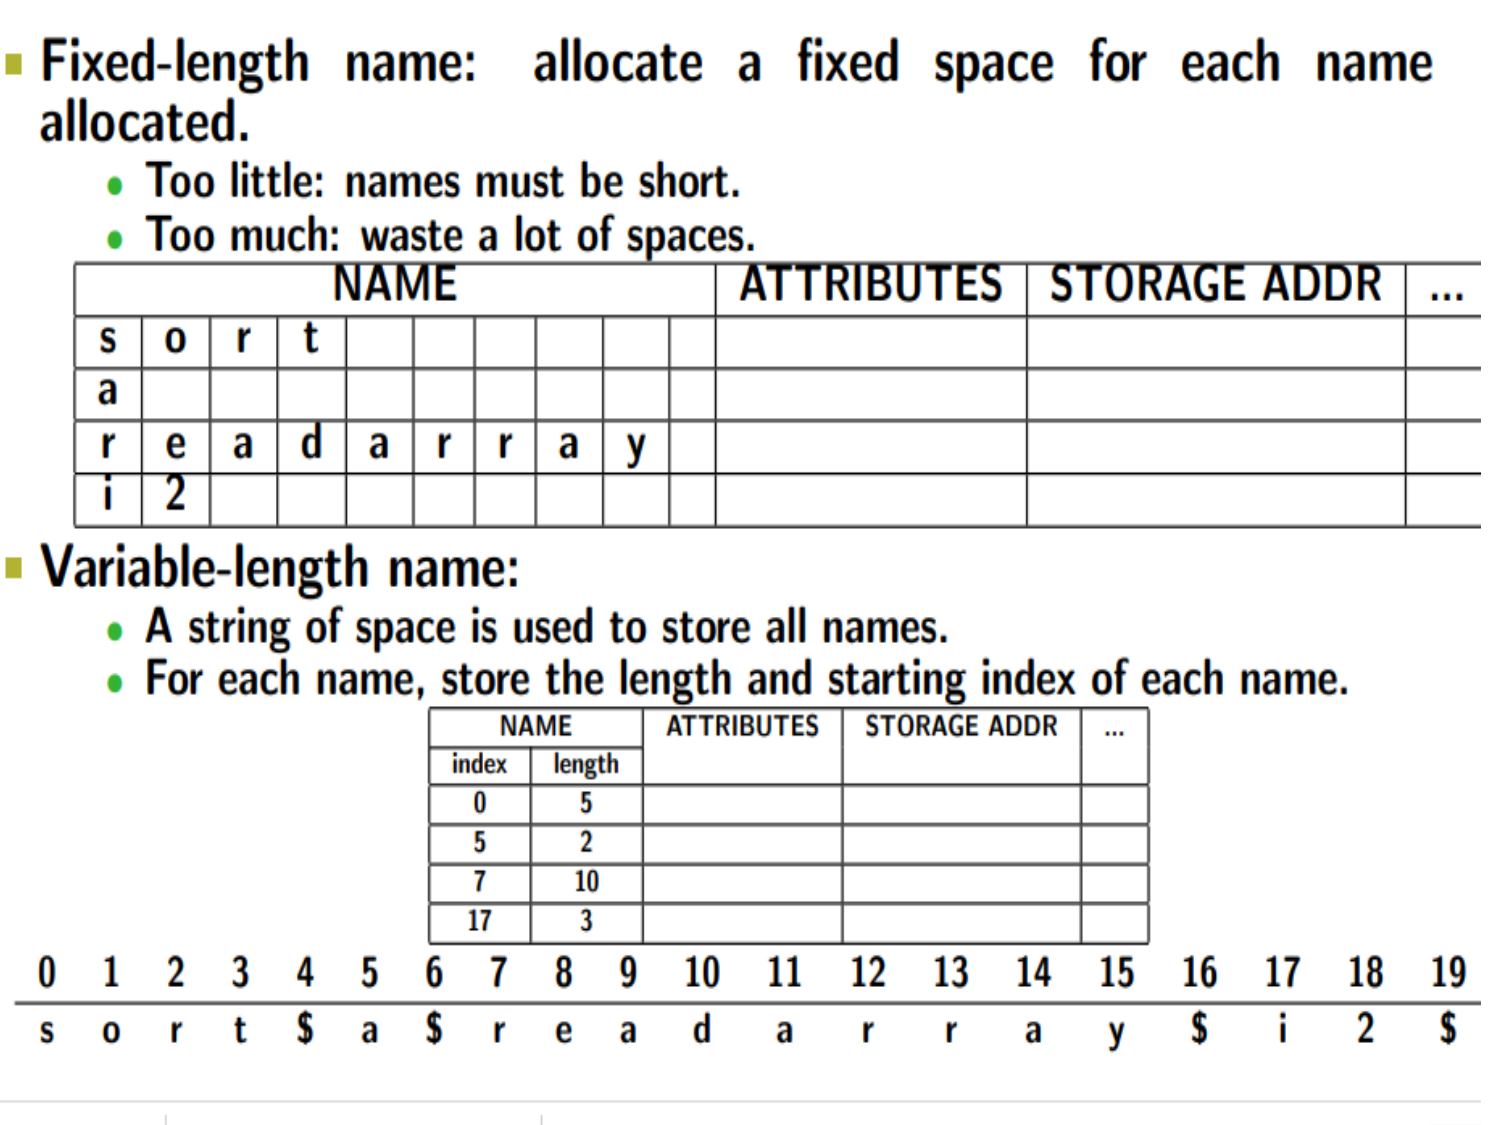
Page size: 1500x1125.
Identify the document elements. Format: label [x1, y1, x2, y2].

list [0, 17, 1481, 1125]
